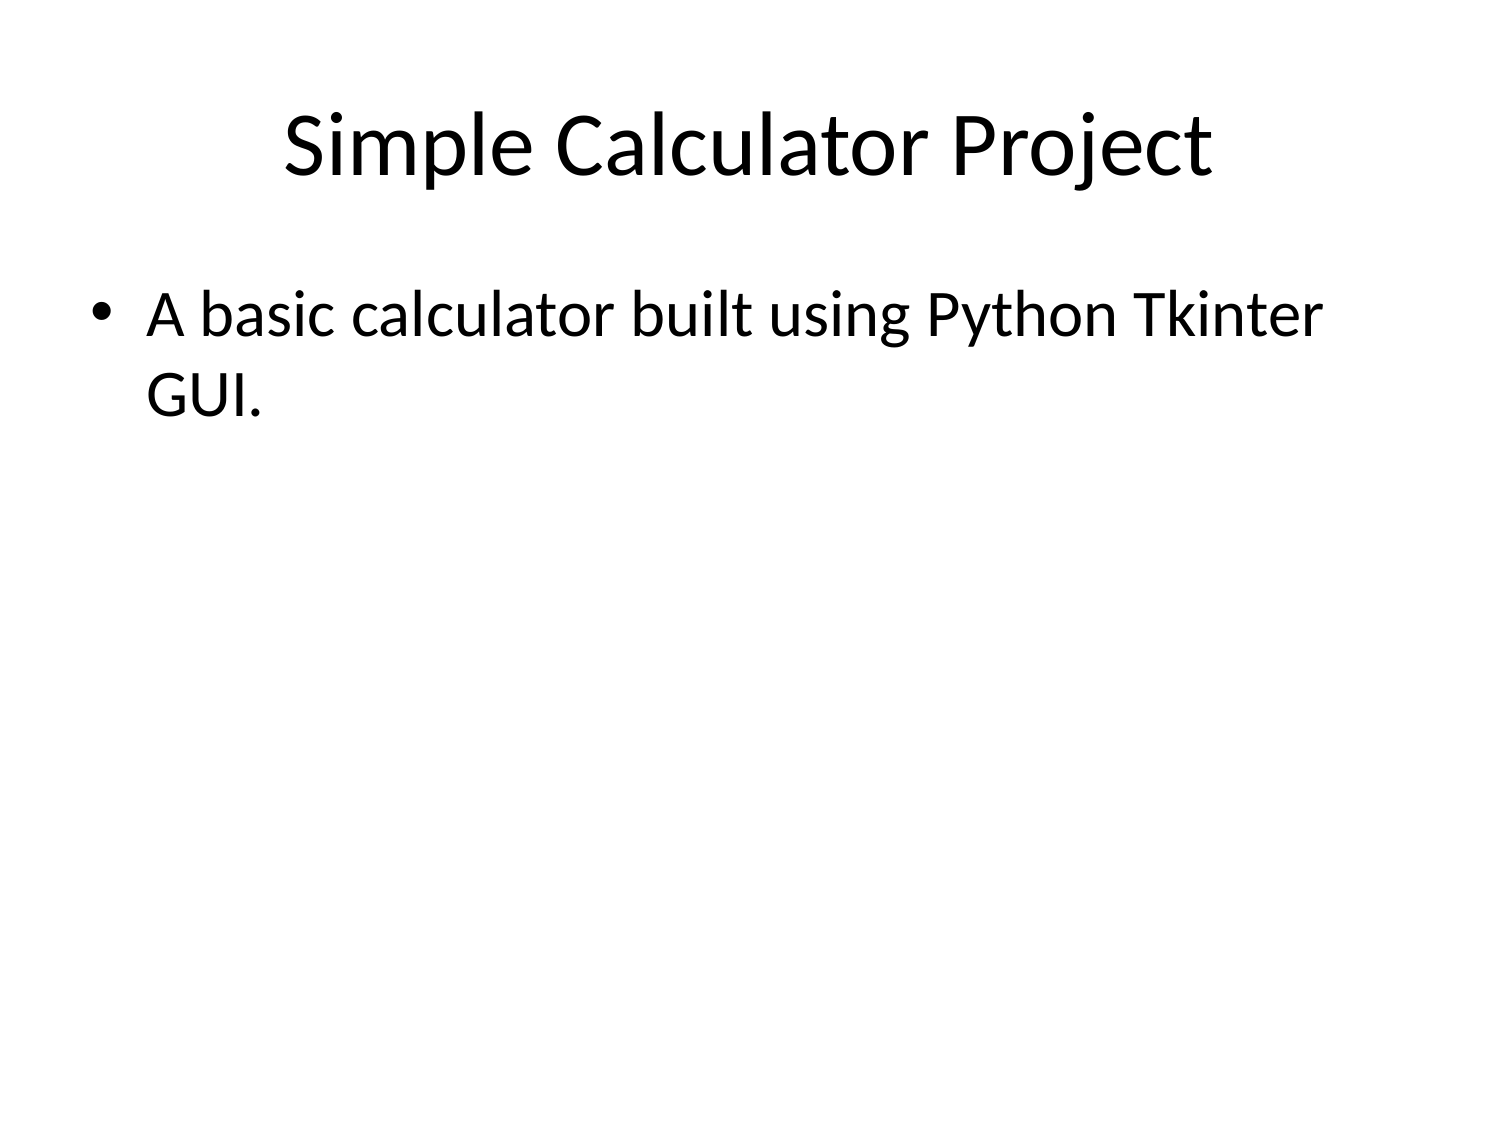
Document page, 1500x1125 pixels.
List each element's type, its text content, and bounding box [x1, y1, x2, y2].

title Simple Calculator Project [75, 45, 1425, 233]
list A basic calculator built using Python Tkinter GUI. [75, 262, 1425, 1005]
